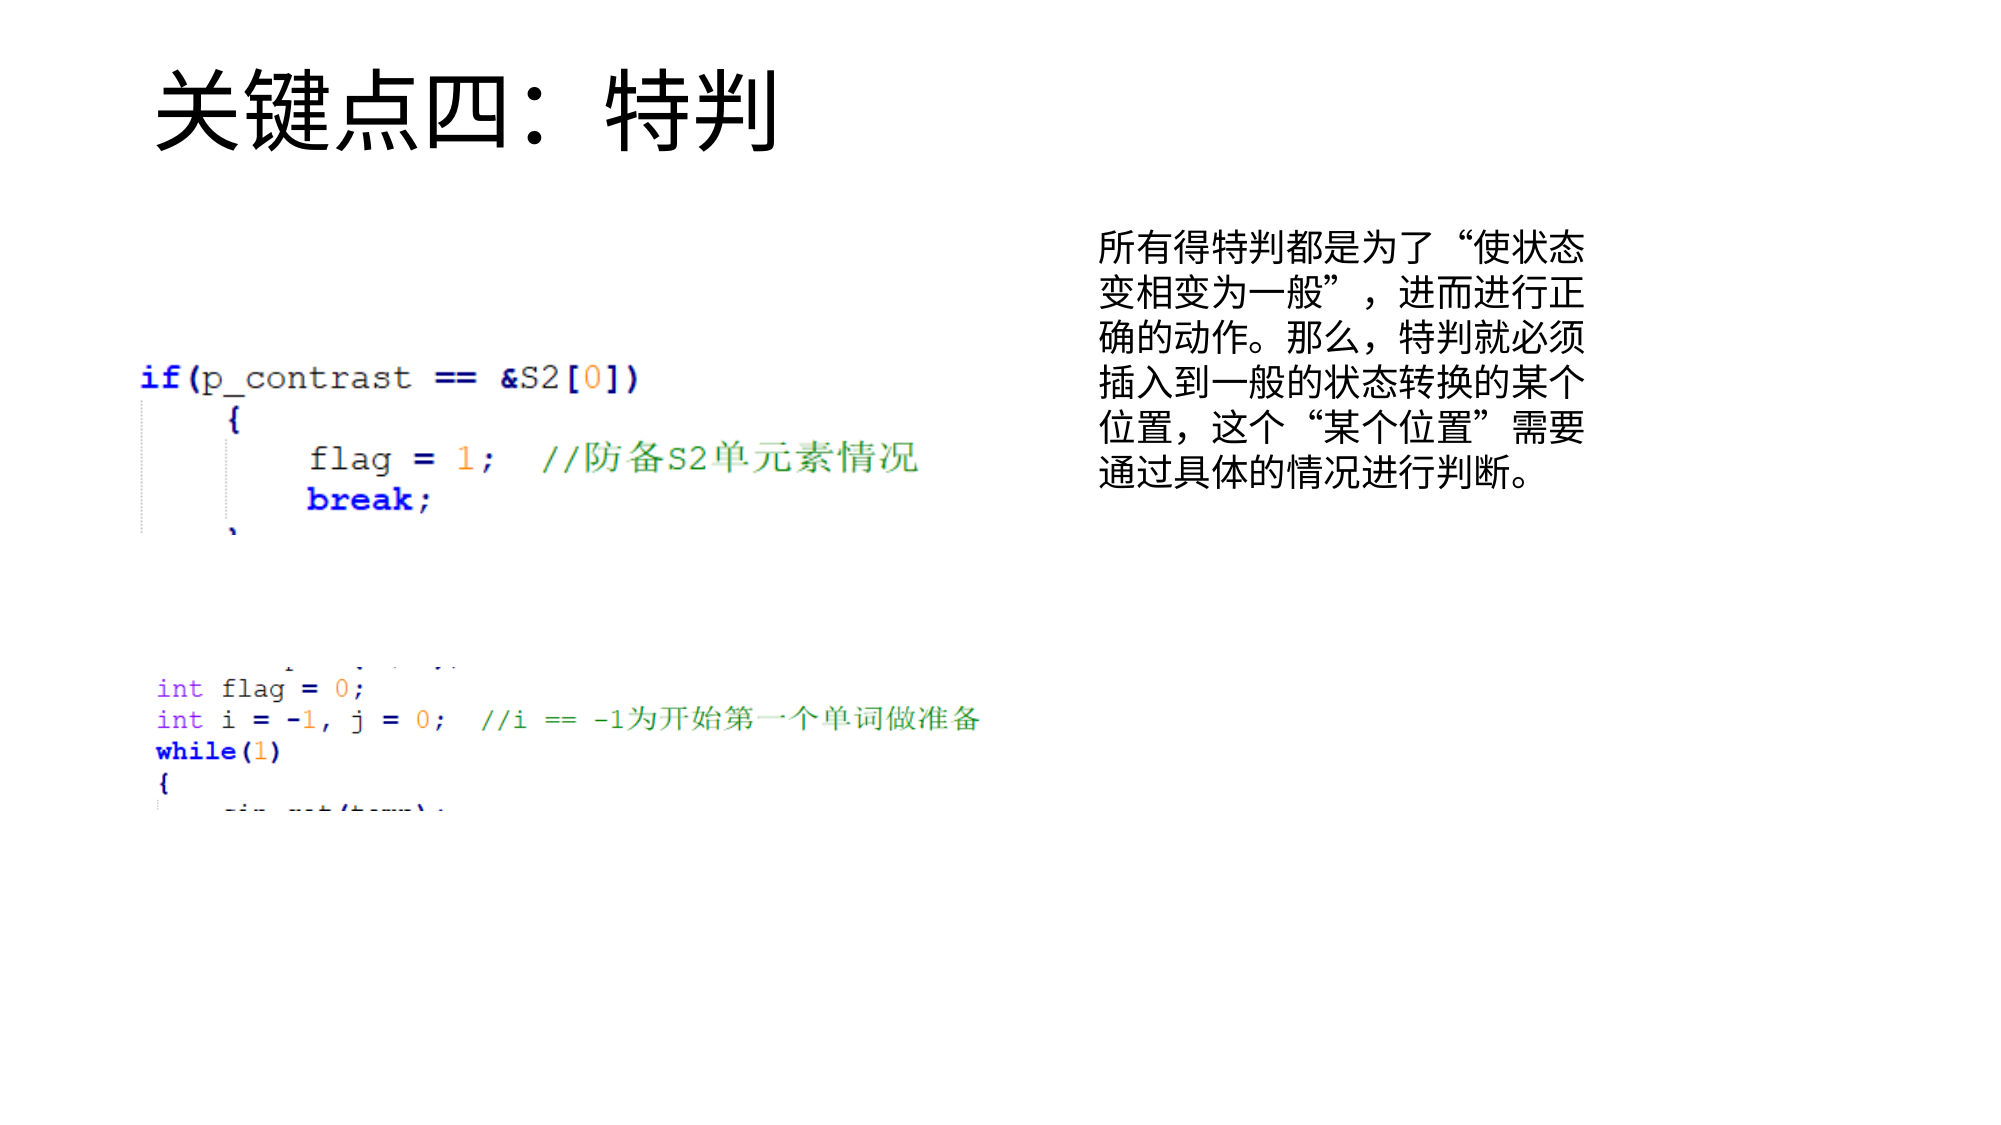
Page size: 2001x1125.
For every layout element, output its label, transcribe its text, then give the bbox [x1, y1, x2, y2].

picture [137, 667, 1005, 811]
title 关键点四：特判 [137, 59, 1659, 172]
text_box 所有得特判都是为了“使状态变相变为一般”，进而进行正确的动作。那么，特判就必须插入到一般的状态转换的某个位置，这个“某个位置”需要通过具体的情况进行判断。 [1083, 216, 1637, 501]
picture [113, 339, 973, 535]
